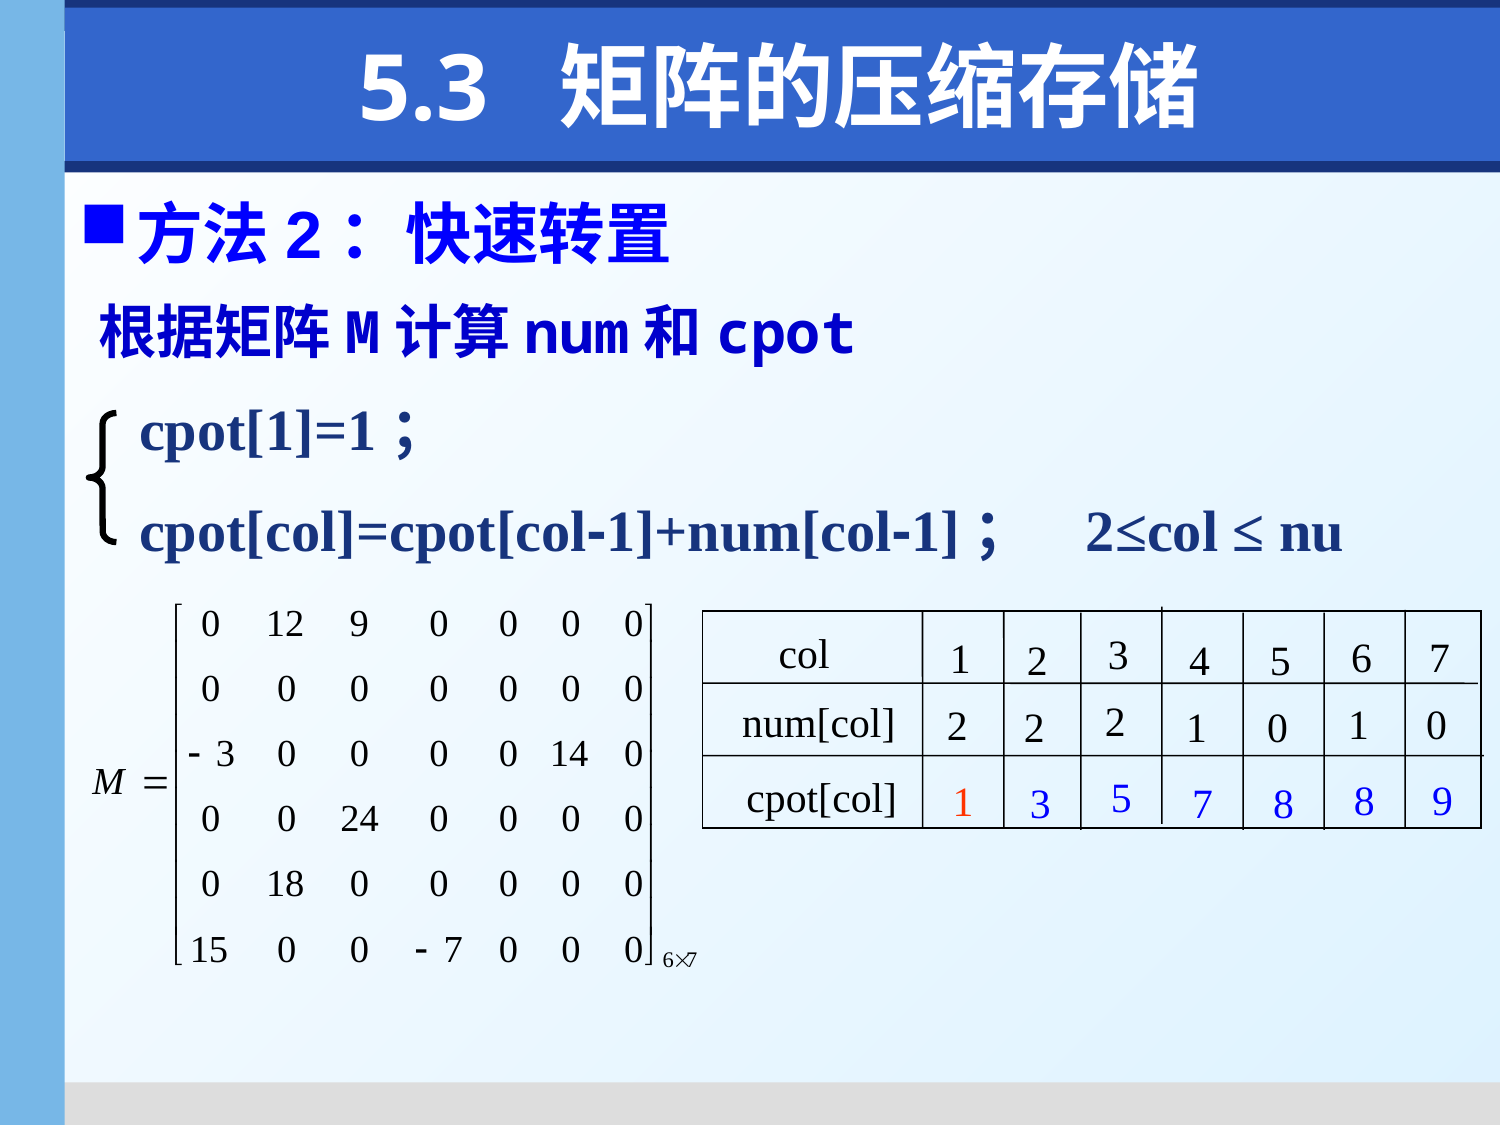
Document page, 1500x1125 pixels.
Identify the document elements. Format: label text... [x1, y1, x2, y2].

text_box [711, 606, 1485, 831]
title 5.3 矩阵的压缩存储 [88, 19, 1471, 149]
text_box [88, 361, 1465, 575]
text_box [85, 596, 707, 977]
list 方法2：快速转置 [64, 184, 1471, 1071]
text_box 根据矩阵M计算num和cpot [83, 288, 1395, 366]
